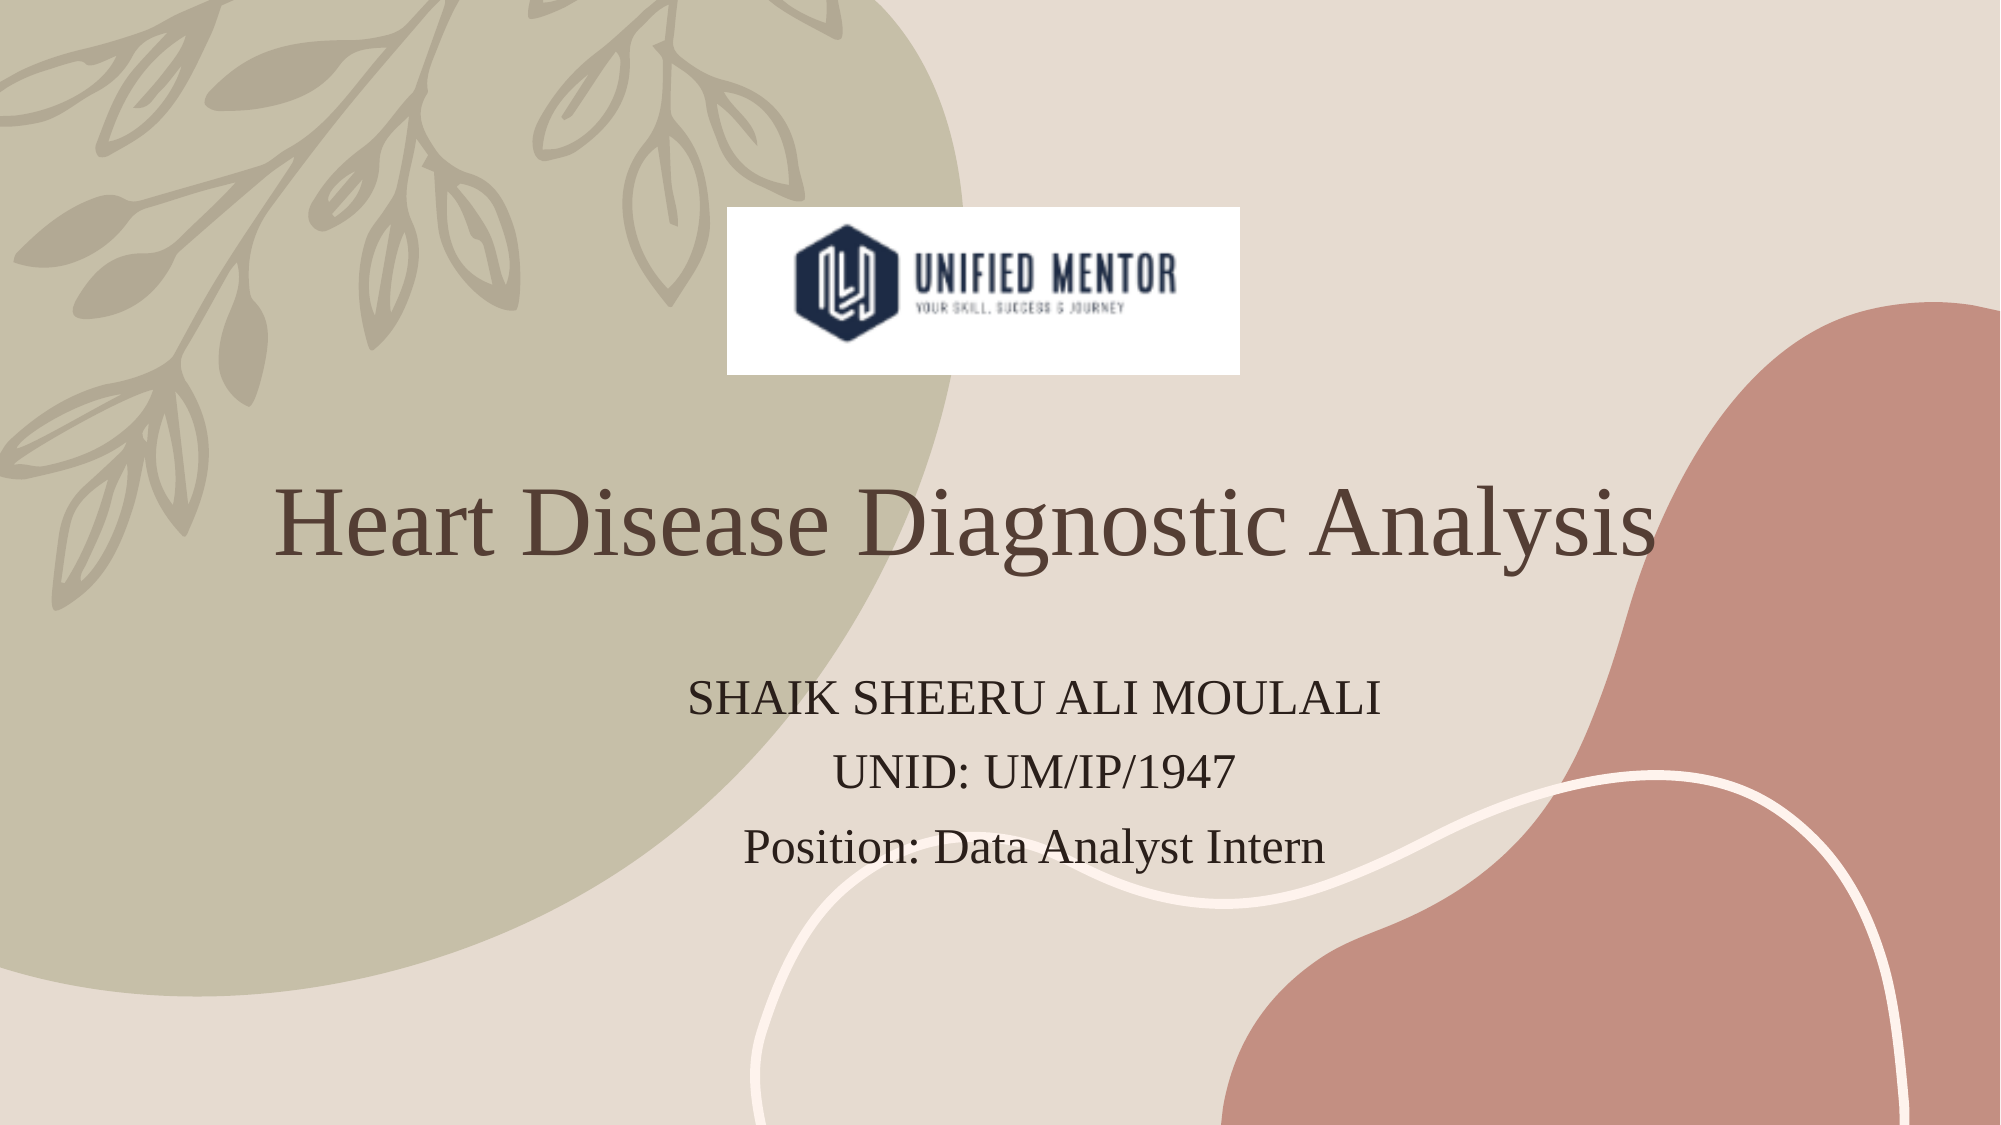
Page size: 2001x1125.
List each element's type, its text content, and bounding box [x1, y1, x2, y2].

title Heart Disease Diagnostic Analysis [57, 466, 1877, 585]
subtitle SHAIK SHEERU ALI MOULALI UNID: UM/IP/1947 Position: Data Analyst Intern [284, 663, 1785, 936]
picture [727, 207, 1240, 375]
